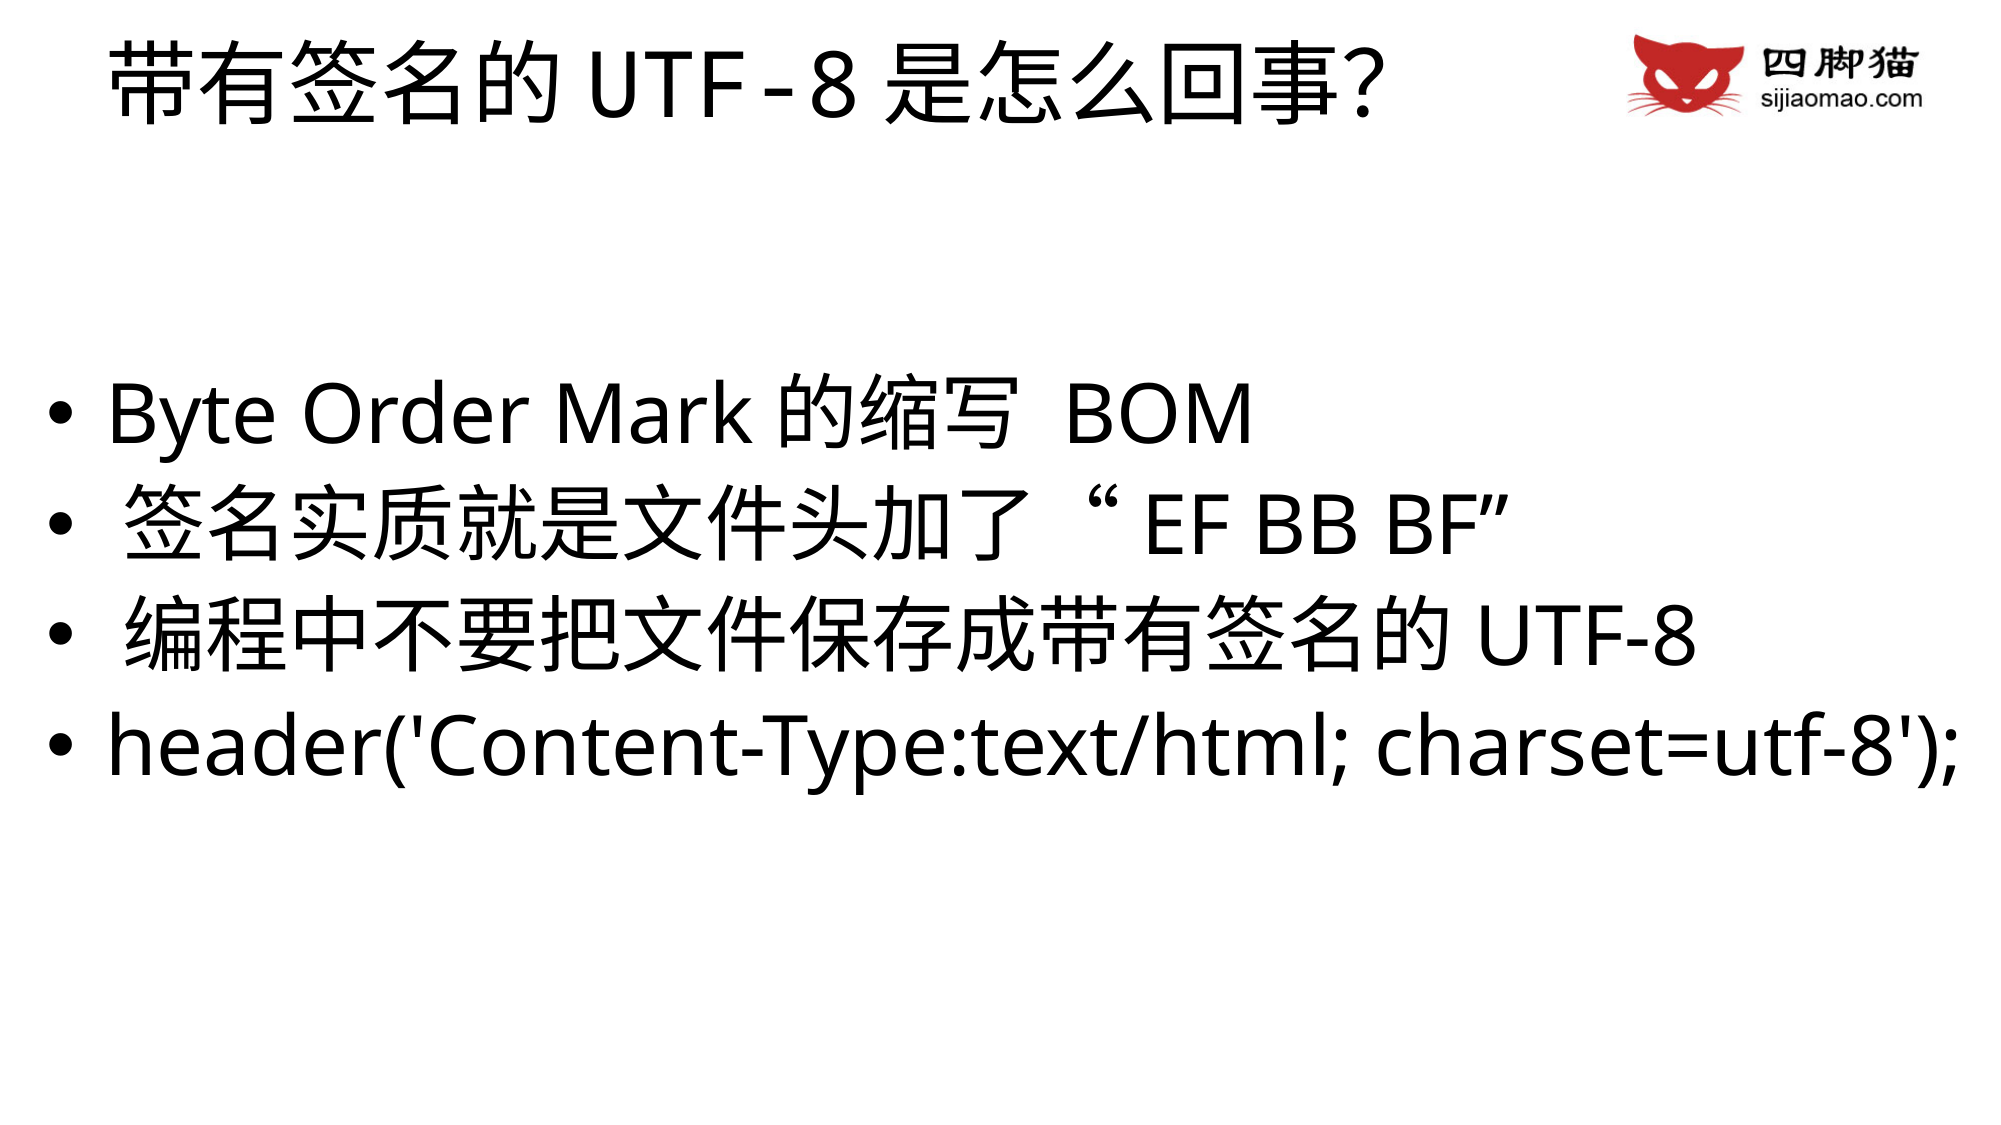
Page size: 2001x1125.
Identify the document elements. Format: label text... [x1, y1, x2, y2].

text_box 带有签名的UTF-8是怎么回事？ [90, 30, 1615, 145]
text_box Byte Order Mark的缩写 BOM 签名实质就是文件头加了“EF BB BF” 编程中不要把文件保存成带有签名的UTF-8 header('Content-Type:text/html; charset=utf-8'); [31, 243, 2000, 1012]
picture [1626, 27, 1934, 125]
